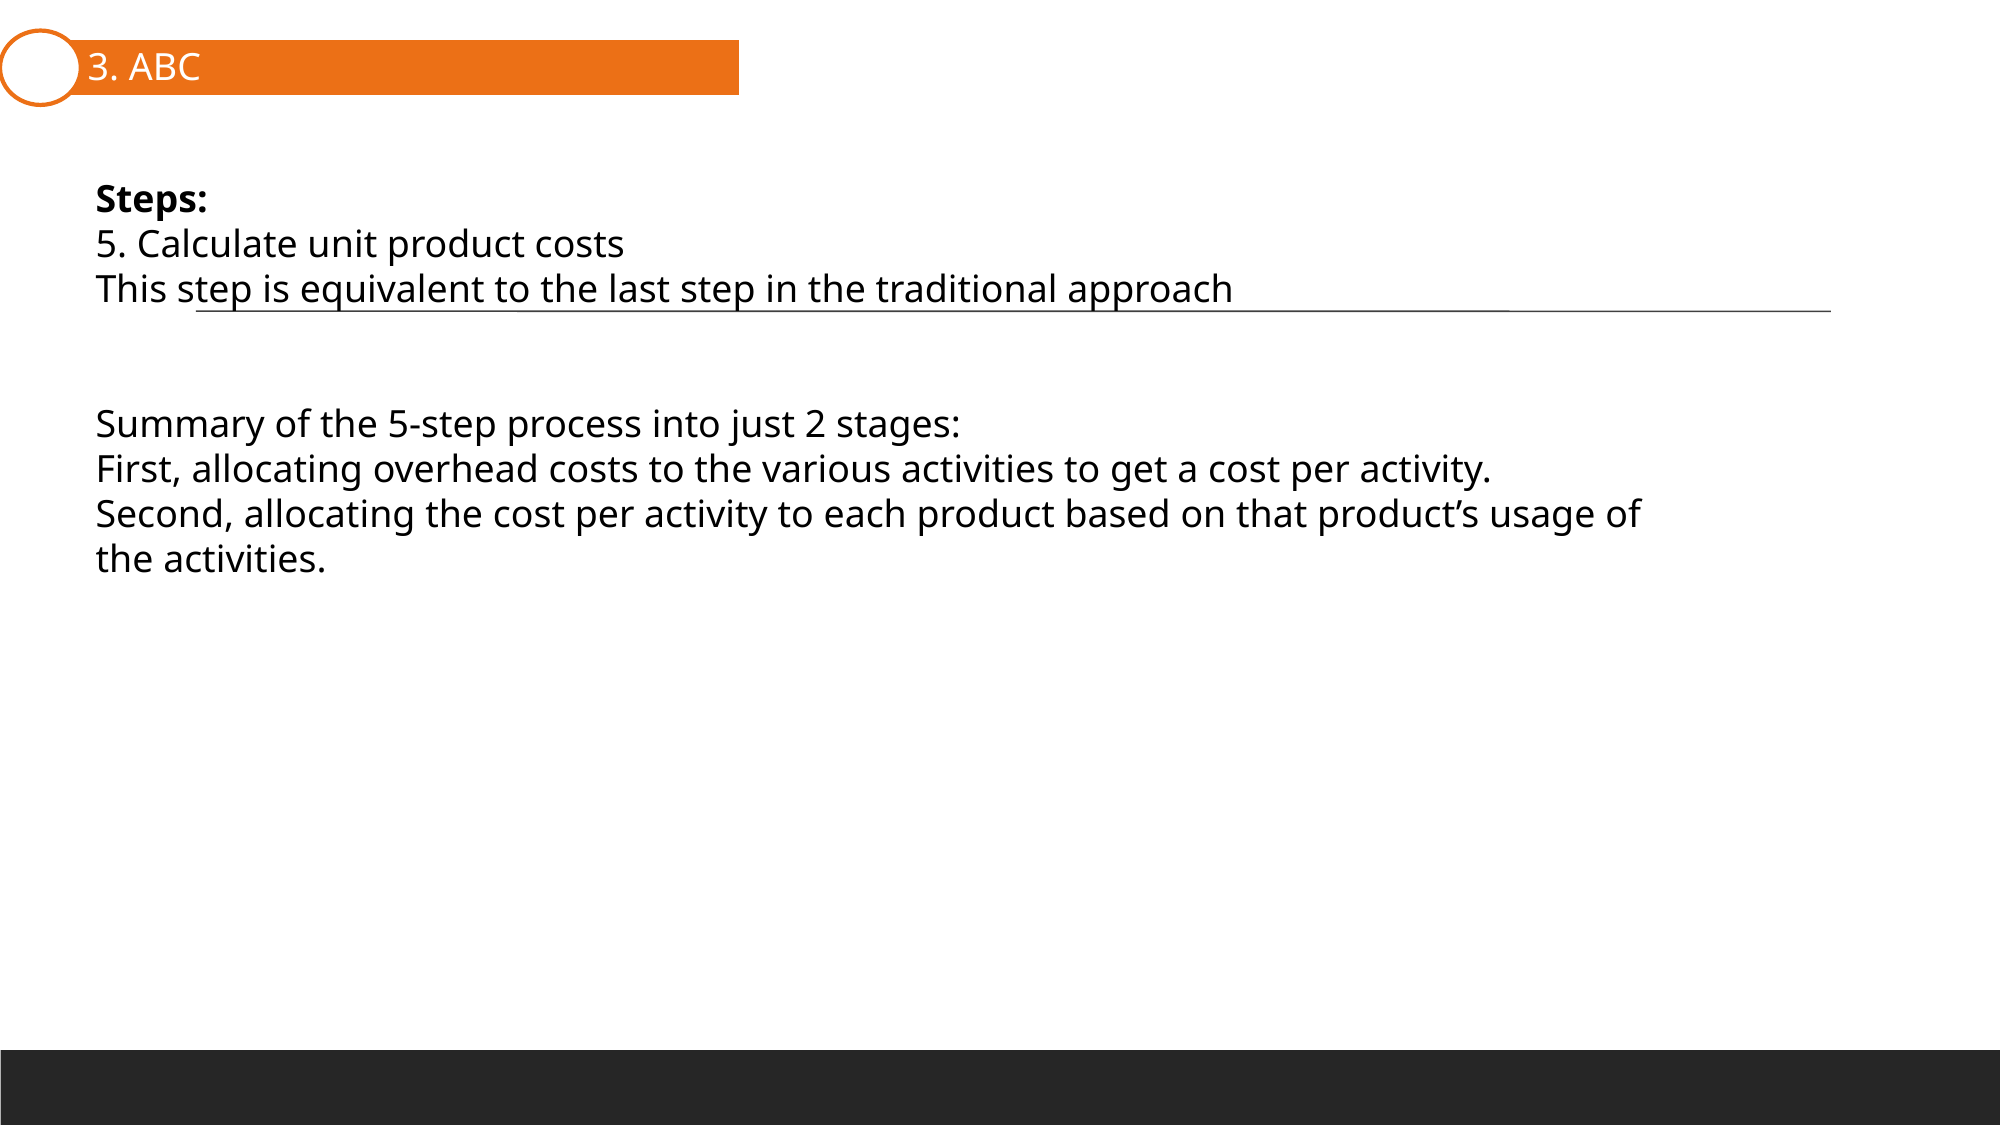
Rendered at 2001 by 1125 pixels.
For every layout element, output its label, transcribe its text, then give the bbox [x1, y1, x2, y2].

text_box Steps: 5. Calculate unit product costs This step is equivalent to the last step in the traditional approach Summary of the 5-step process into just 2 stages: First, allocating overhead costs to the various activities to get a cost per activity. Second, allocating the cost per activity to each product based on that product’s usage of the activities. [80, 167, 1725, 588]
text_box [0, 30, 742, 106]
